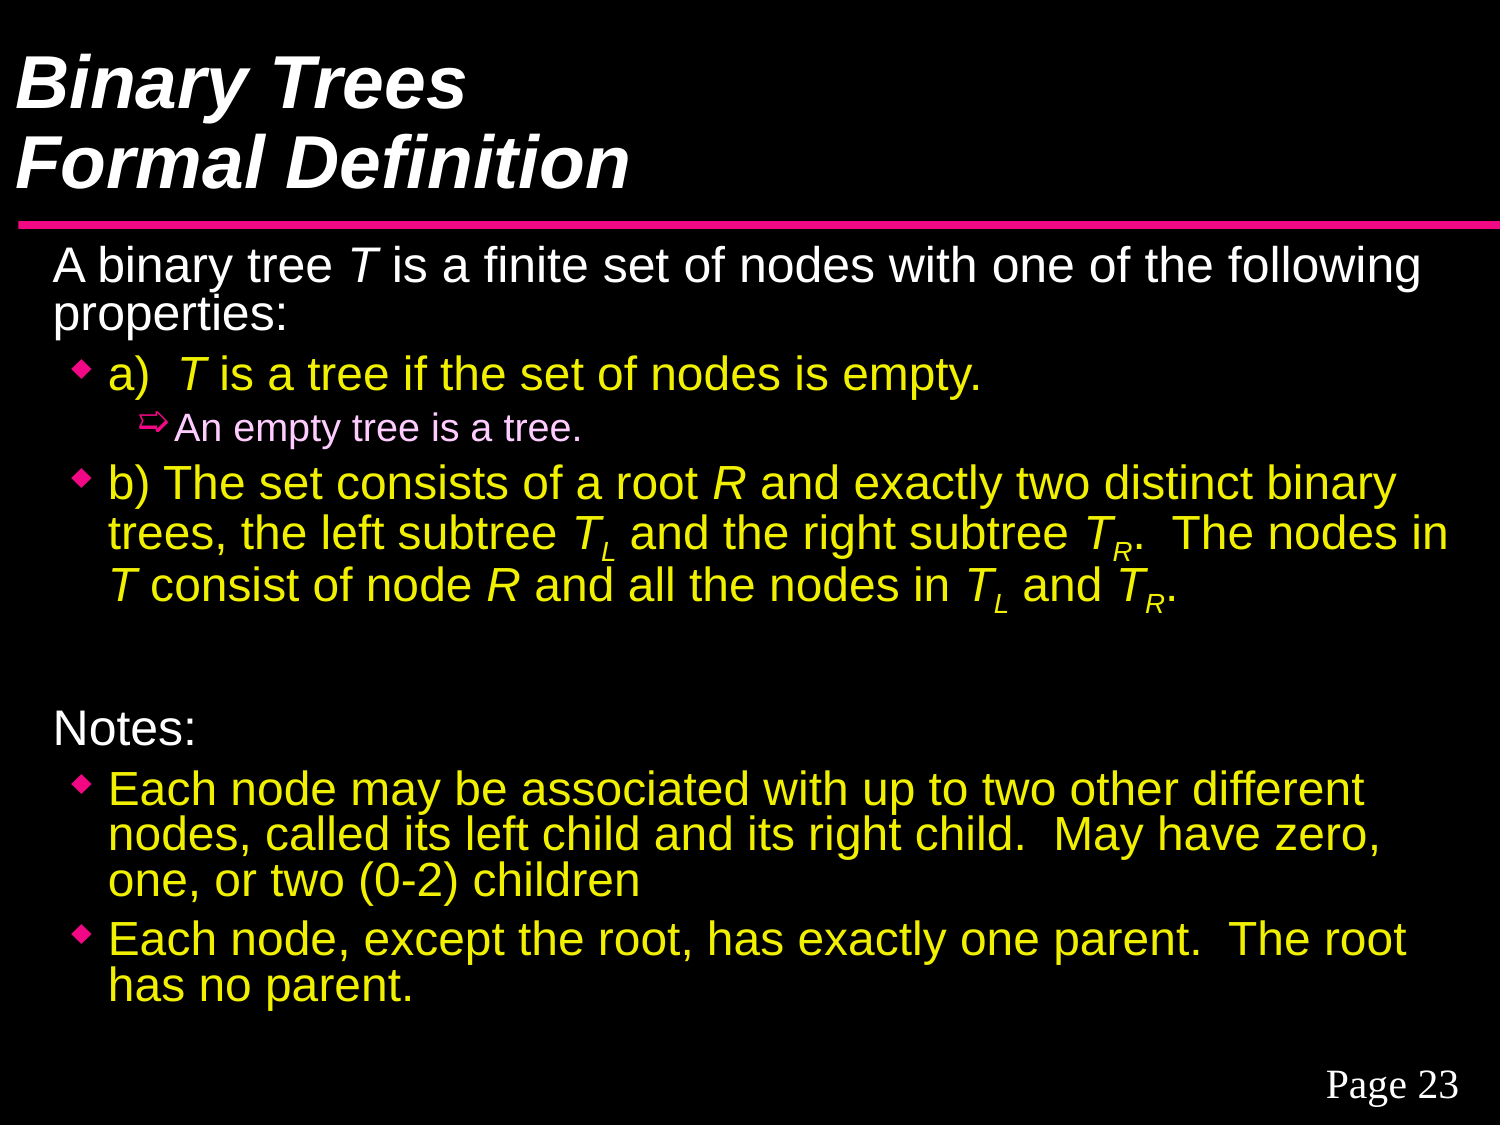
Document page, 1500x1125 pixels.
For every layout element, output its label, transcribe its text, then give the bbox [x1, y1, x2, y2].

title Binary Trees Formal Definition [0, 0, 1500, 213]
list A binary tree T is a finite set of nodes with one of the following properties: a) T is a tree if the set of nodes is empty. An empty tree is a tree. b) The set consists of a root R and exactly two distinct binary trees, the left subtree TL and the right subtree TR. The nodes in T consist of node R and all the nodes in TL and TR. Notes: Each node may be associated with up to two other different nodes, called its left child and its right child. May have zero, one, or two (0-2) children Each node, except the root, has exactly one parent. The root has no parent. [0, 237, 1475, 1050]
